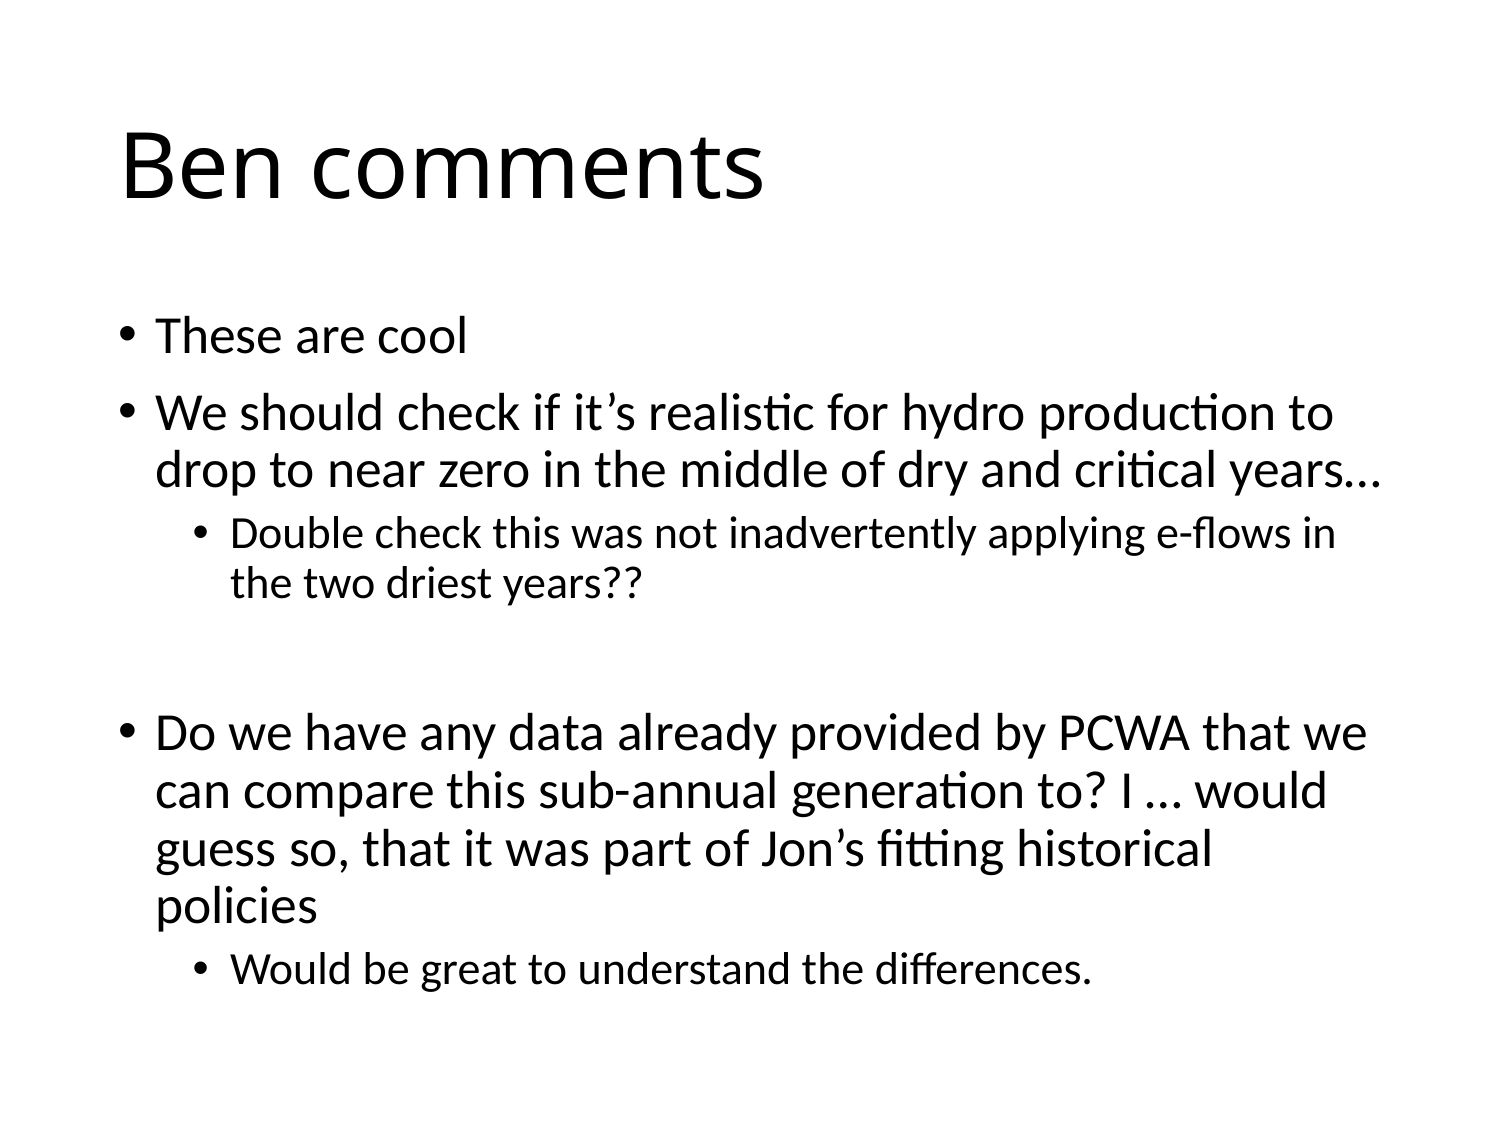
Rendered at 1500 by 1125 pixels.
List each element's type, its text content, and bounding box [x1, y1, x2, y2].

list These are cool We should check if it’s realistic for hydro production to drop to near zero in the middle of dry and critical years… Double check this was not inadvertently applying e-flows in the two driest years?? Do we have any data already provided by PCWA that we can compare this sub-annual generation to? I … would guess so, that it was part of Jon’s fitting historical policies Would be great to understand the differences. [103, 299, 1397, 1014]
title Ben comments [103, 59, 1397, 278]
